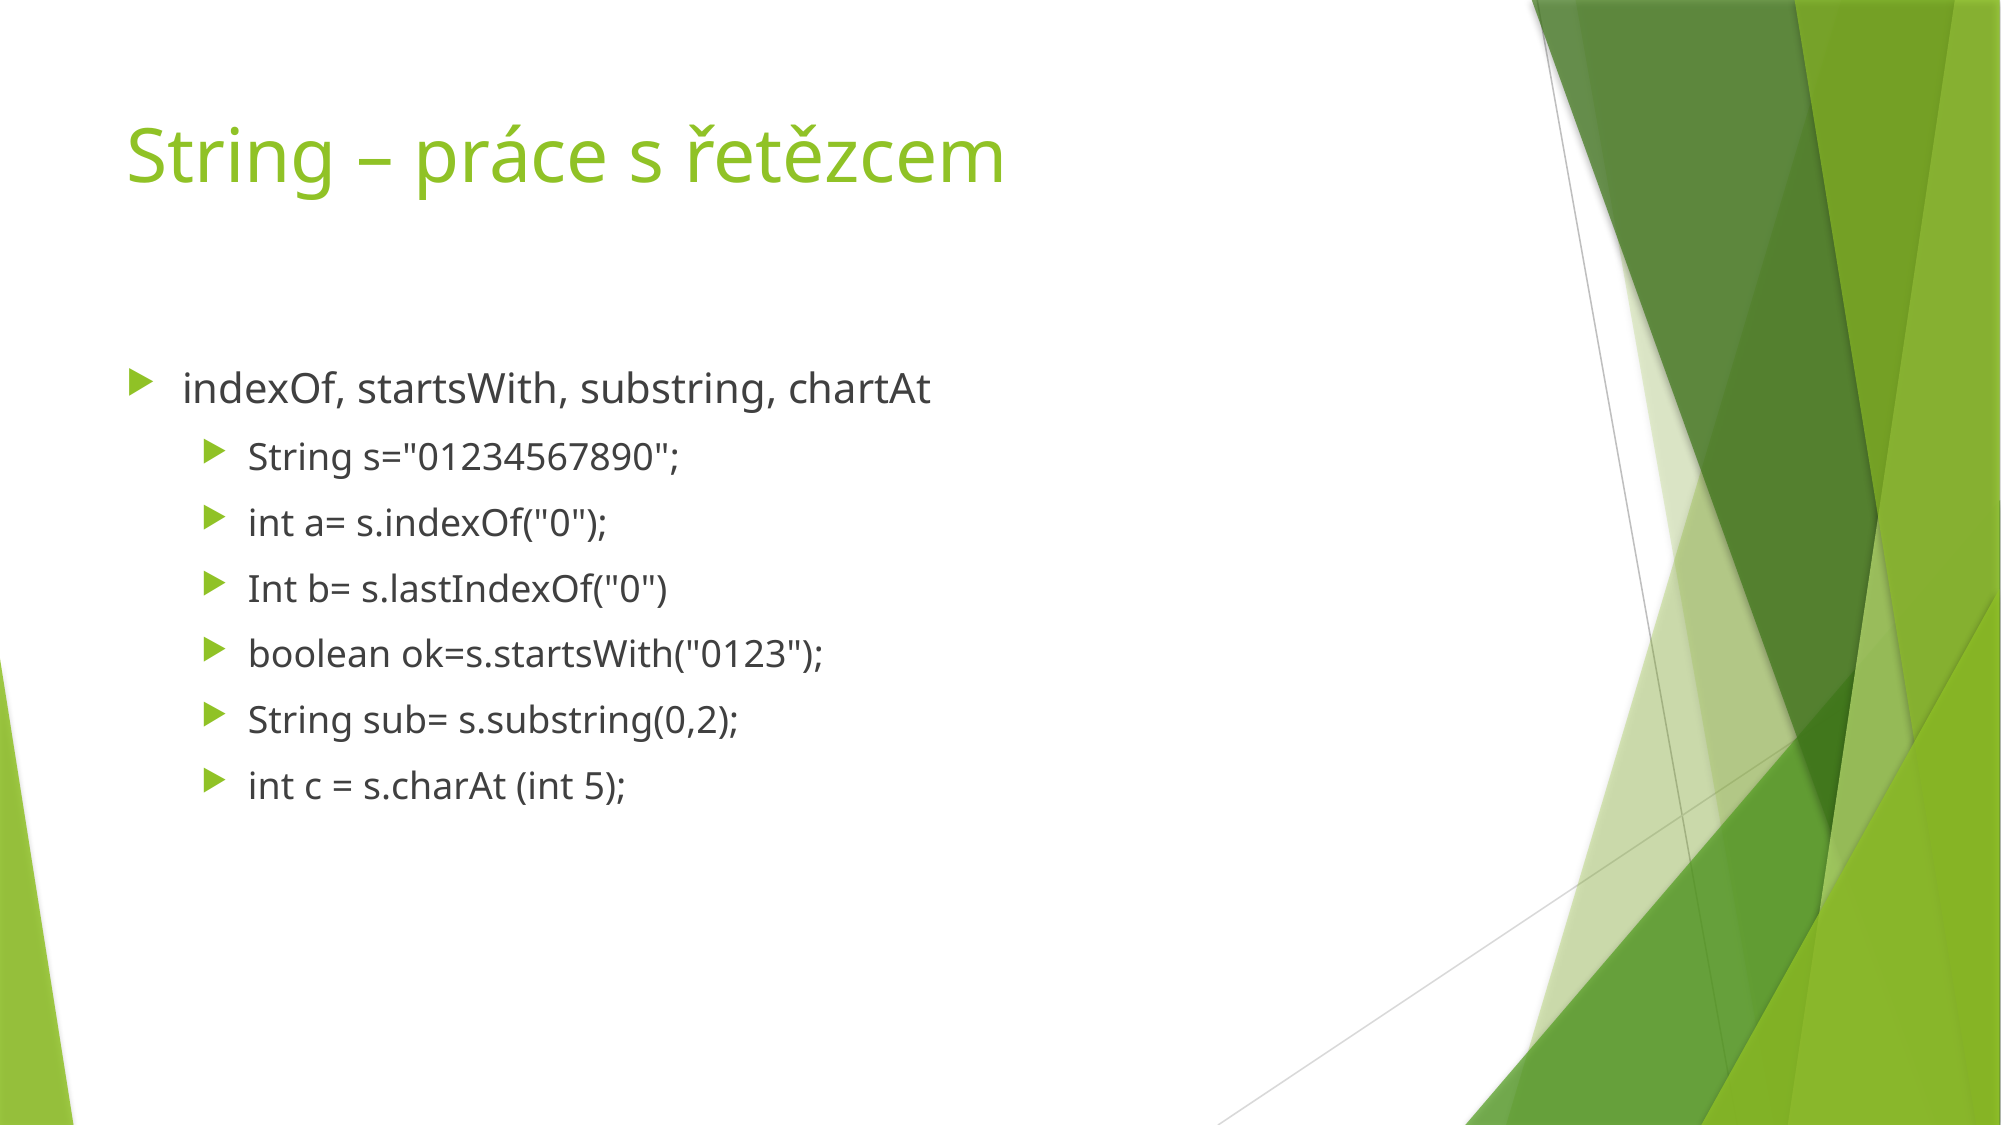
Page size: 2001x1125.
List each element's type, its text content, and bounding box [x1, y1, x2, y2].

list indexOf, startsWith, substring, chartAt String s="01234567890"; int a= s.indexOf("0"); Int b= s.lastIndexOf("0") boolean ok=s.startsWith("0123"); String sub= s.substring(0,2); int c = s.charAt (int 5); [111, 354, 1522, 992]
title String – práce s řetězcem [111, 99, 1522, 317]
